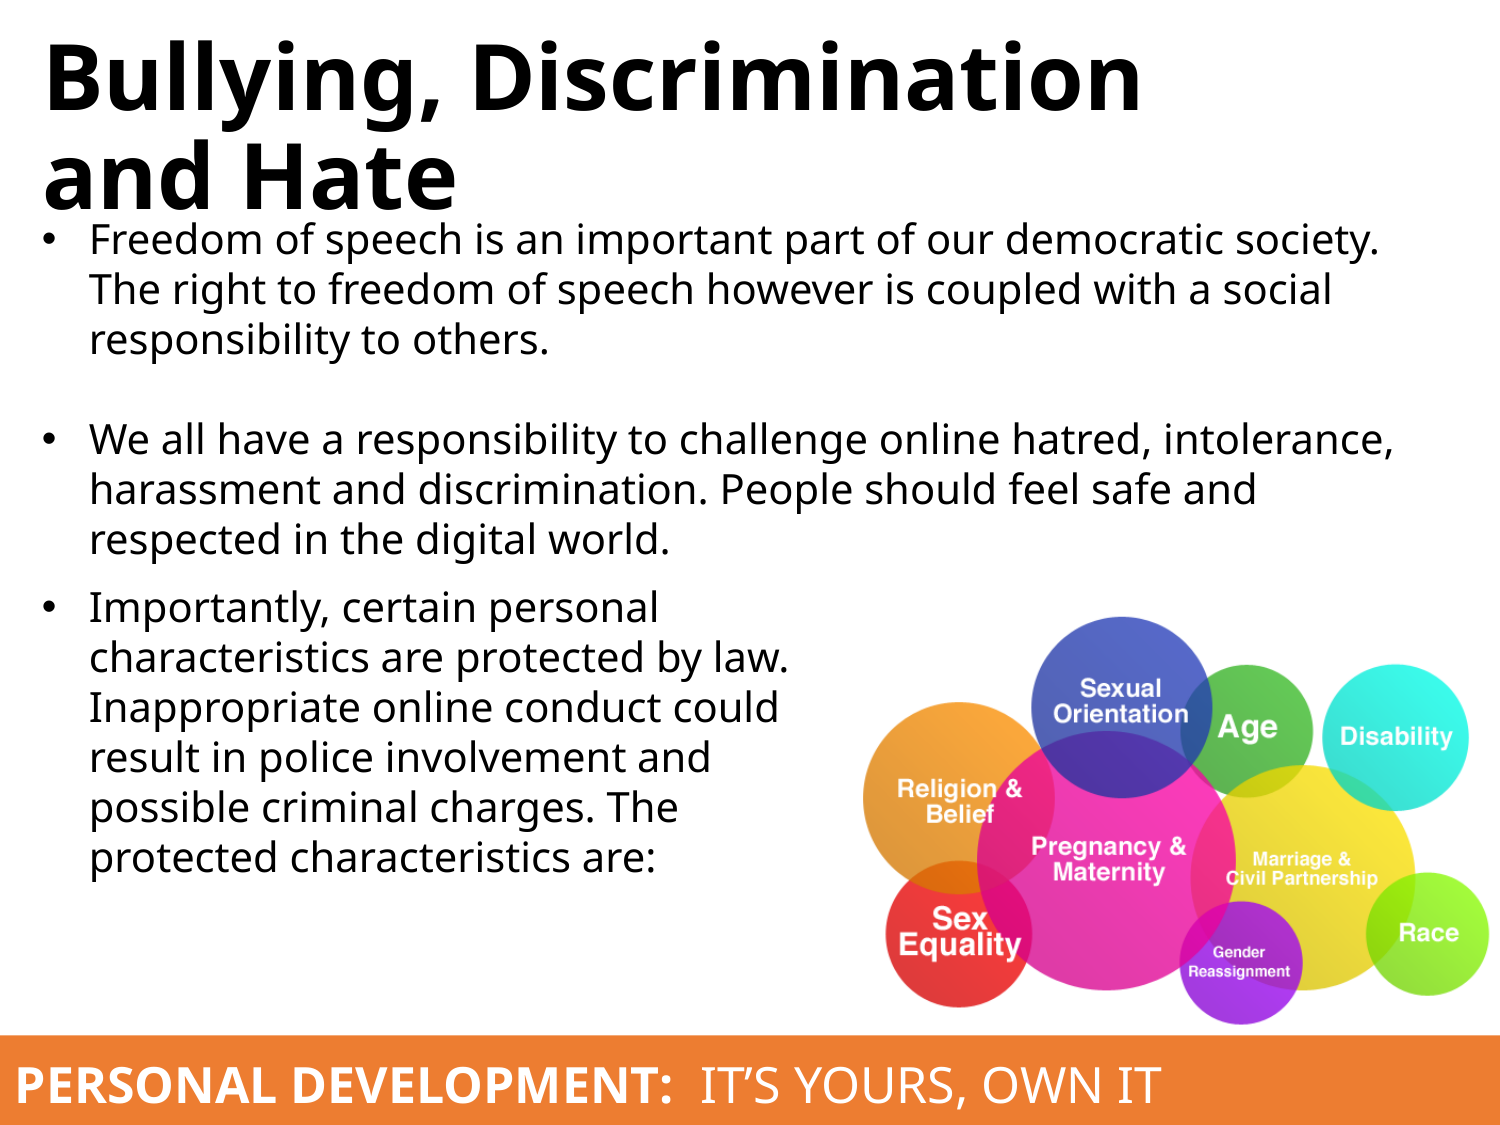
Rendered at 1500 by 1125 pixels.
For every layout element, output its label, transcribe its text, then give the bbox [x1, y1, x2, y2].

title Bullying, Discrimination and Hate [27, 21, 1321, 205]
picture [860, 604, 1500, 1031]
text_box Importantly, certain personal characteristics are protected by law. Inappropriate online conduct could result in police involvement and possible criminal charges. The protected characteristics are: [27, 616, 860, 979]
text_box Freedom of speech is an important part of our democratic society. The right to freedom of speech however is coupled with a social responsibility to others. We all have a responsibility to challenge online hatred, intolerance, harassment and discrimination. People should feel safe and respected in the digital world. [27, 205, 1419, 616]
